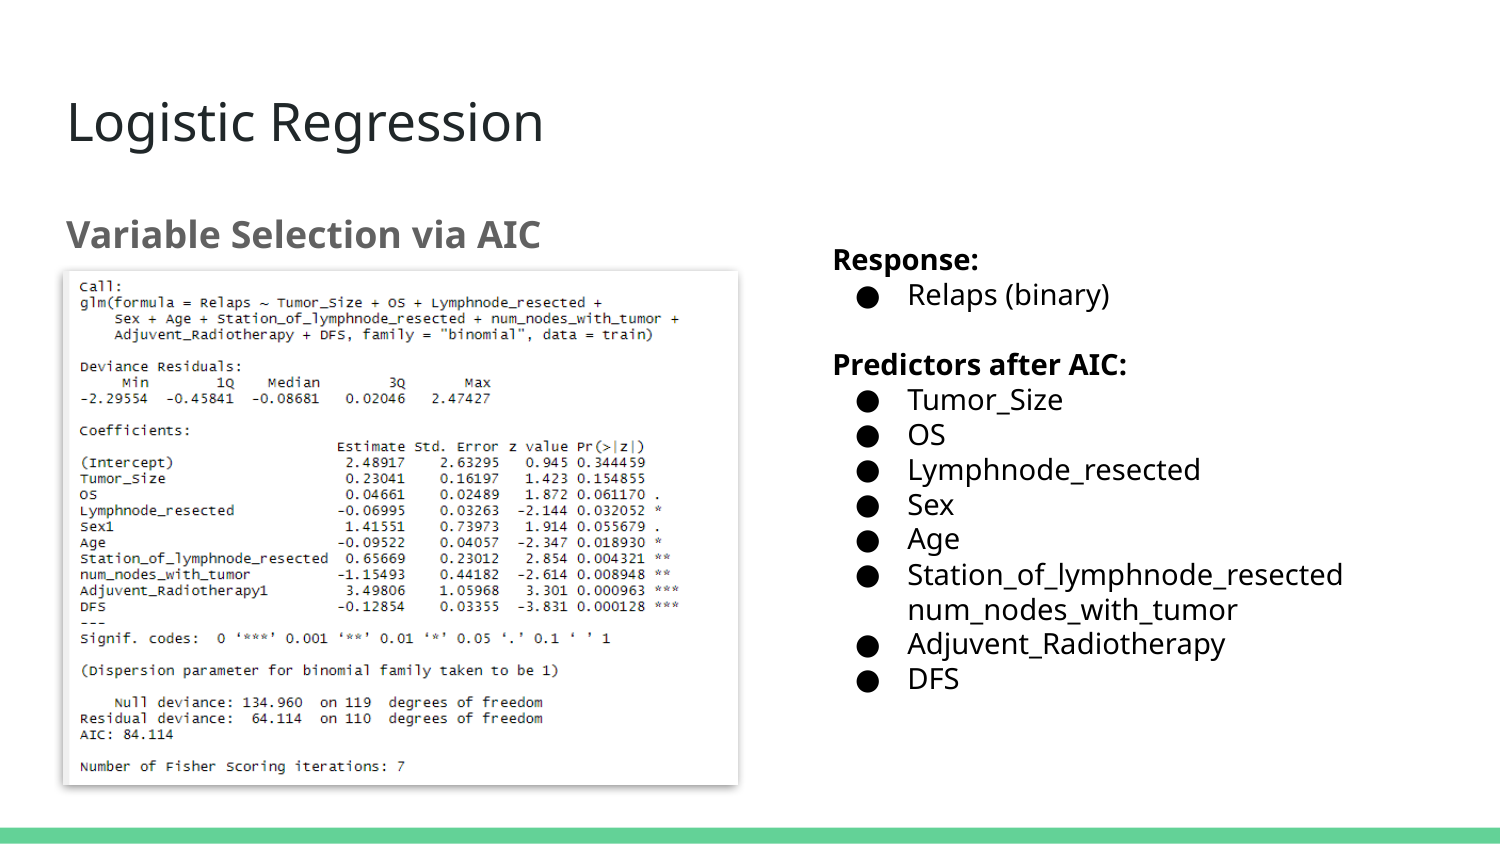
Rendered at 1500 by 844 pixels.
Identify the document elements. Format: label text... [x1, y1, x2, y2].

title Logistic Regression [51, 72, 1449, 167]
picture [63, 271, 738, 786]
text_box Response: Relaps (binary) Predictors after AIC: Tumor_Size OS Lymphnode_resected Sex Age Station_of_lymphnode_resected num_nodes_with_tumor Adjuvent_Radiotherapy DFS [817, 226, 1405, 746]
list Variable Selection via AIC [51, 189, 1449, 750]
